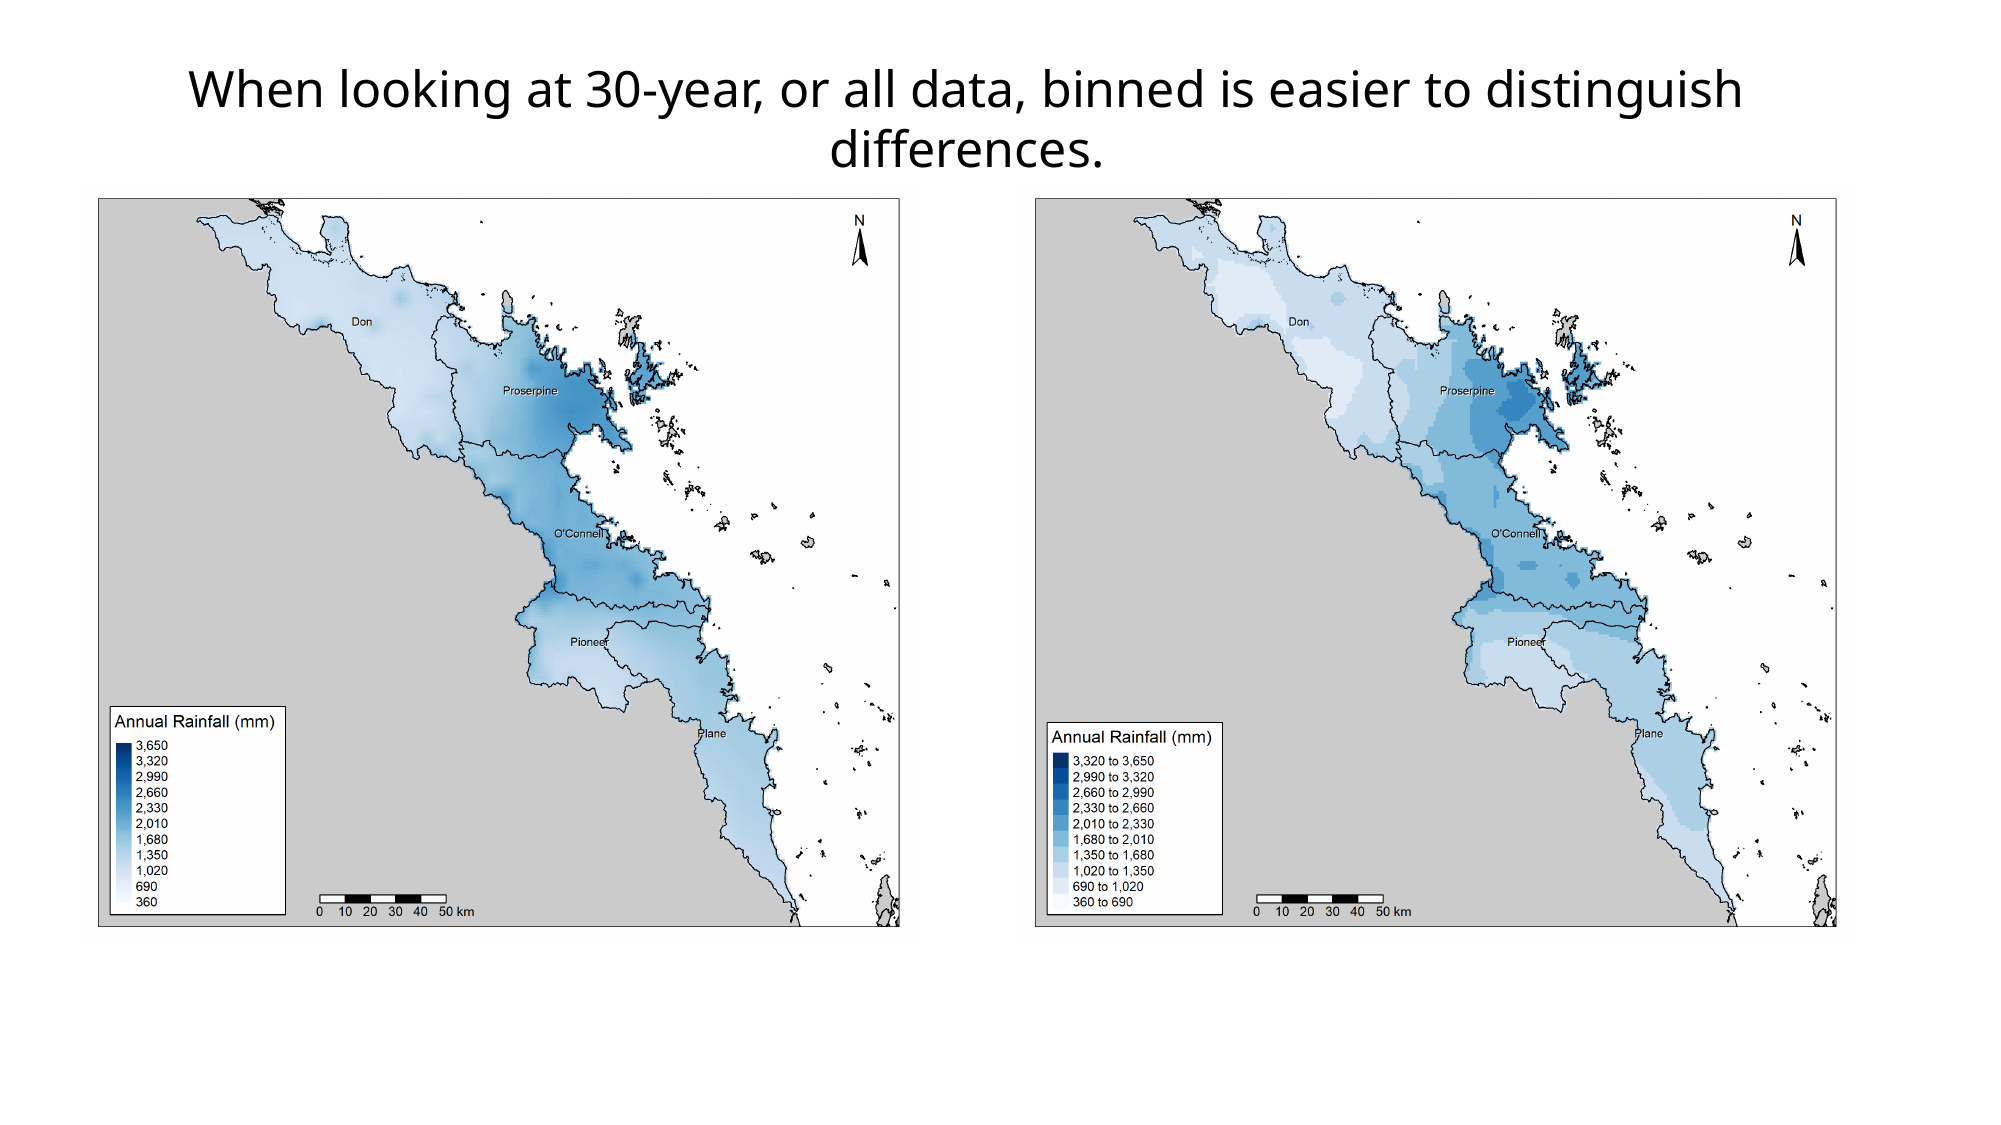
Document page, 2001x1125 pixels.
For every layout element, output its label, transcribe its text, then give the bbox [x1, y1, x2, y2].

picture [1018, 182, 1854, 943]
text_box When looking at 30-year, or all data, binned is easier to distinguish differences. [81, 49, 1853, 185]
picture [80, 182, 916, 943]
